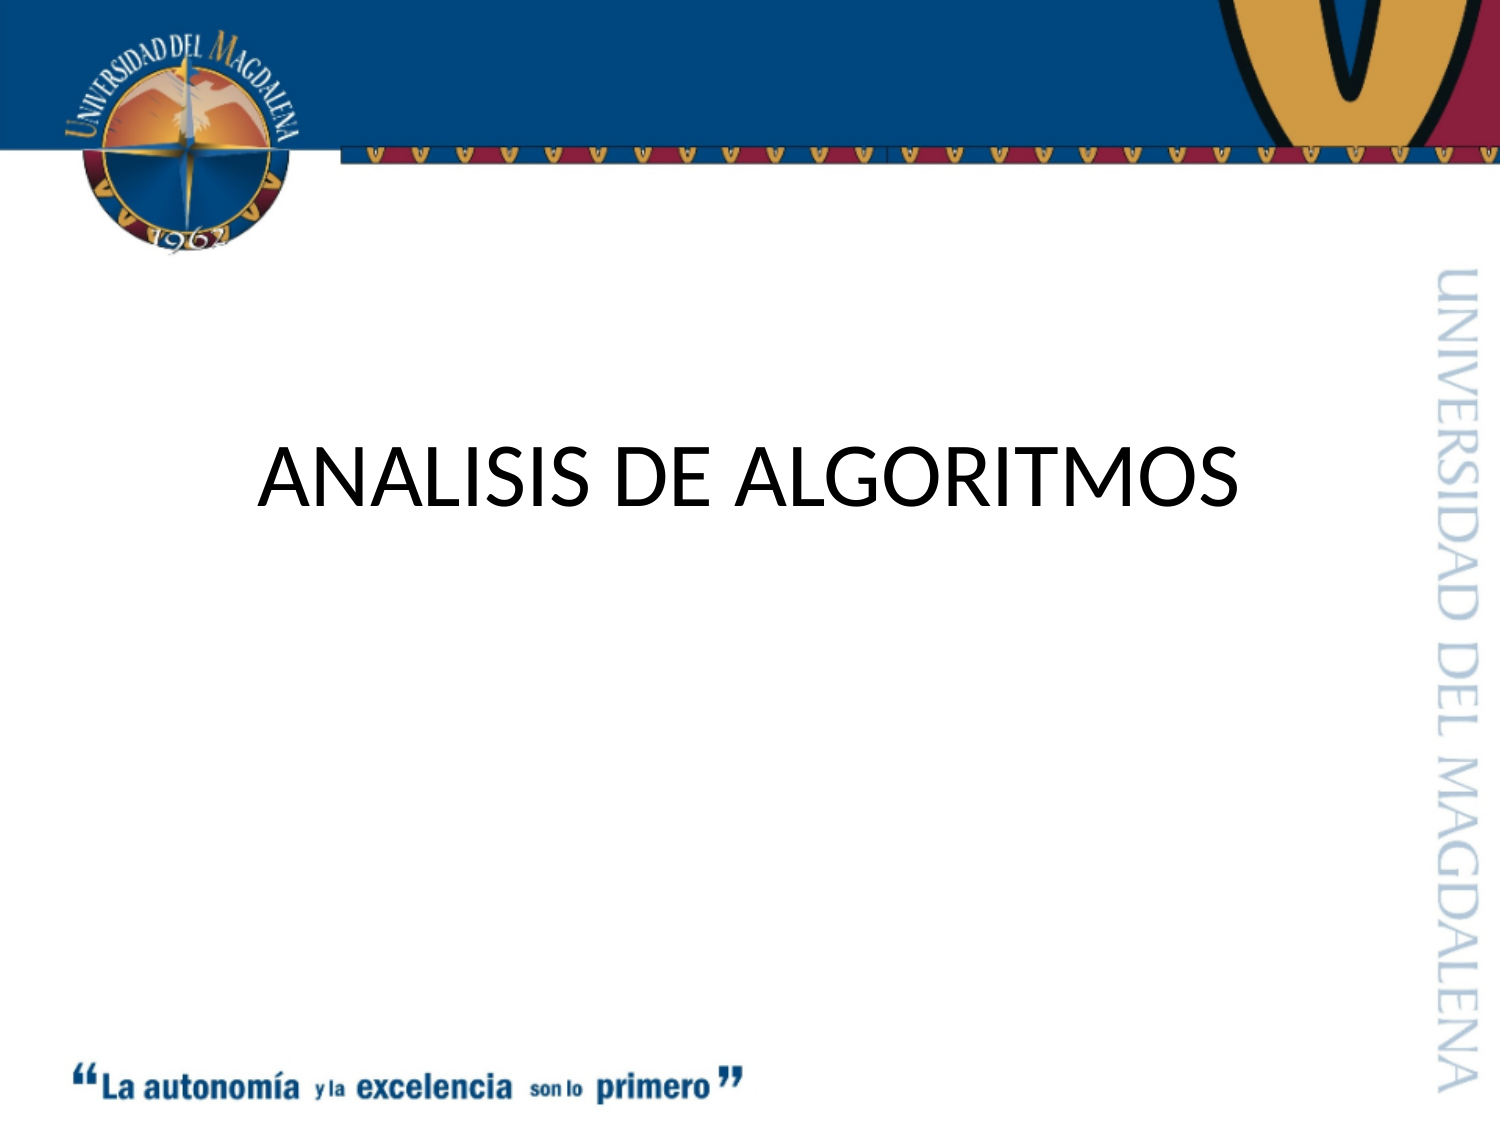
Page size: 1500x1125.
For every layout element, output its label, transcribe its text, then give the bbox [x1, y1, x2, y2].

picture [0, 0, 1500, 1125]
title ANALISIS DE ALGORITMOS [112, 349, 1388, 591]
